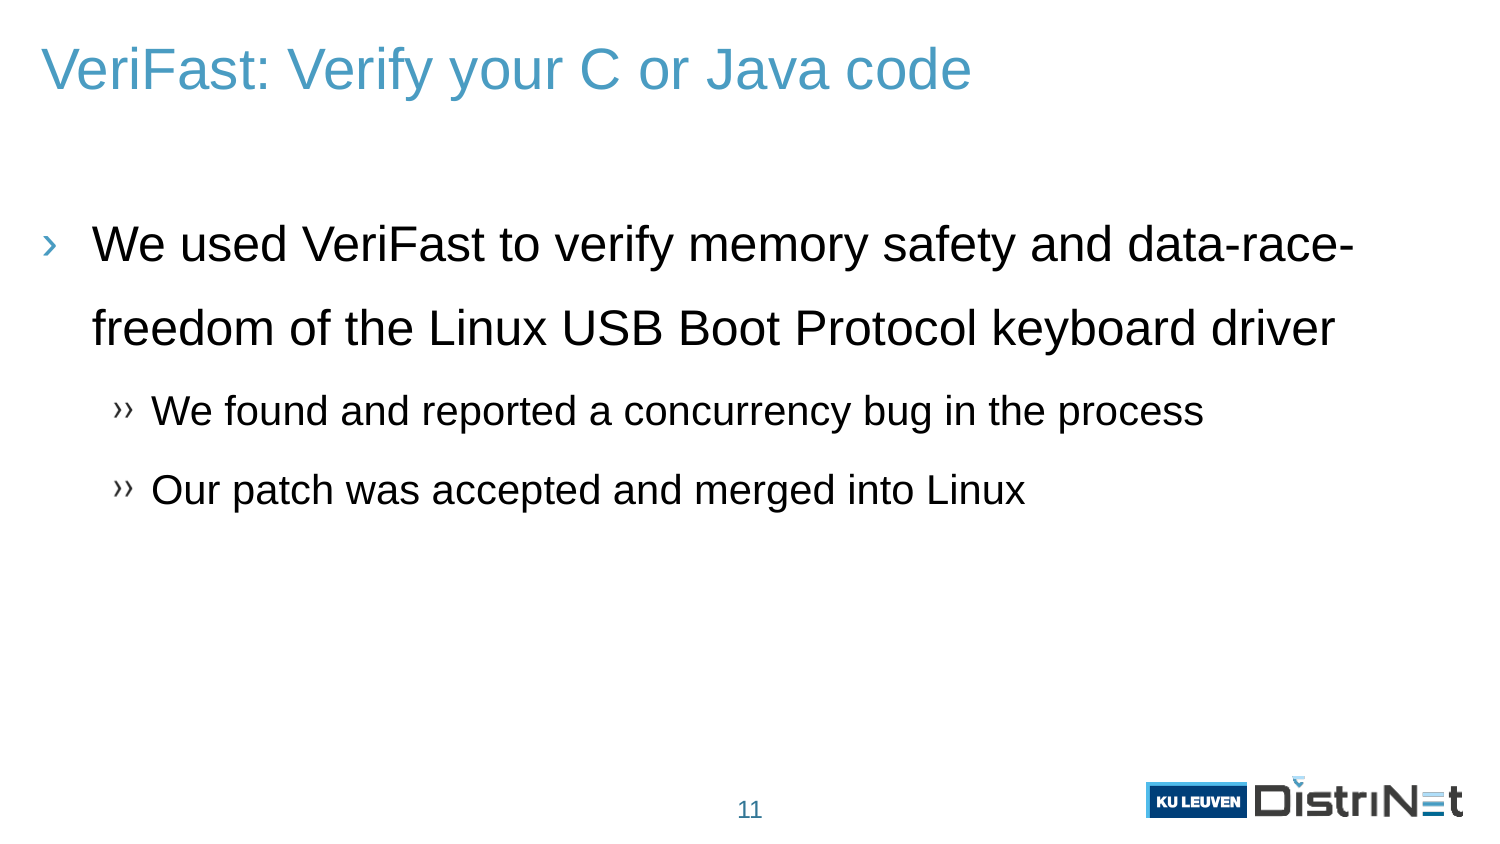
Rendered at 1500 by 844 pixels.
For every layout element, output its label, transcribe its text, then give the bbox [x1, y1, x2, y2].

picture [108, 472, 141, 503]
title VeriFast: Verify your C or Java code [26, 23, 1463, 110]
picture [1146, 782, 1247, 818]
picture [108, 394, 141, 424]
list We used VeriFast to verify memory safety and data-race-freedom of the Linux USB Boot Protocol keyboard driver We found and reported a concurrency bug in the process Our patch was accepted and merged into Linux [26, 180, 1463, 743]
picture [1255, 776, 1463, 817]
slide_number 11 [679, 786, 821, 832]
